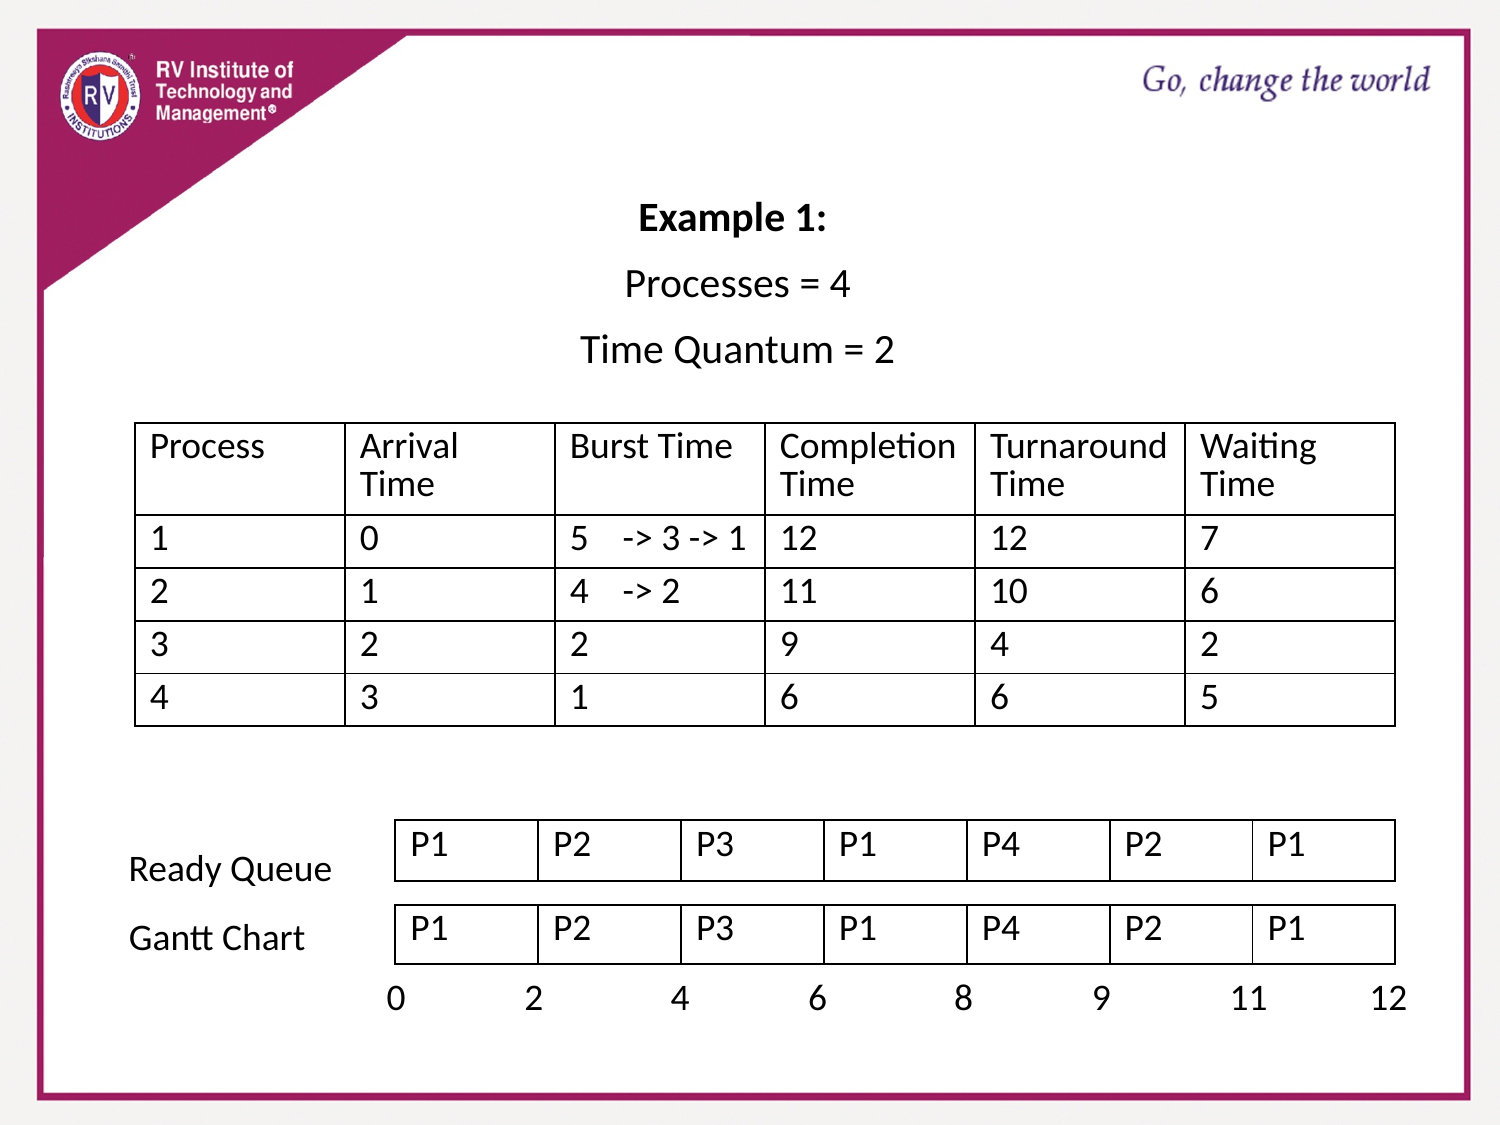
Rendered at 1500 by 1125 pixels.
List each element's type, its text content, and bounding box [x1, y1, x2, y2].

table_header Completion Time [766, 424, 974, 514]
table_cell 6 [766, 674, 974, 725]
table_header Waiting Time [1186, 424, 1394, 514]
table_header P1 [1253, 821, 1394, 880]
table_header P1 [396, 906, 537, 963]
table_header P1 [825, 821, 966, 880]
table_header P1 [825, 906, 966, 963]
table_cell 3 [346, 674, 554, 725]
table_cell 6 [976, 674, 1184, 725]
table_cell 4 -> 2 [556, 569, 764, 620]
table_cell 3 [136, 622, 344, 673]
table_cell 5 -> 3 -> 1 [556, 516, 764, 567]
table_cell 1 [136, 516, 344, 567]
table_header P4 [968, 821, 1109, 880]
text_box Ready Queue [113, 836, 348, 897]
table_header P1 [396, 821, 537, 880]
table_cell 12 [976, 516, 1184, 567]
table_header P2 [1111, 821, 1252, 880]
table_cell 2 [1186, 622, 1394, 673]
list Example 1: Processes = 4 Time Quantum = 2 [67, 117, 1408, 966]
text_box 0 2 4 6 8 9 11 12 [371, 965, 1442, 1025]
text_box Gantt Chart [114, 905, 321, 965]
table_cell 11 [766, 569, 974, 620]
table_cell 12 [766, 516, 974, 567]
table_header P4 [968, 906, 1109, 963]
table_header Burst Time [556, 424, 764, 514]
table_cell 4 [976, 622, 1184, 673]
table_cell 6 [1186, 569, 1394, 620]
table_cell 10 [976, 569, 1184, 620]
picture [0, 0, 1500, 1125]
table_header P3 [682, 906, 823, 963]
table_cell 2 [556, 622, 764, 673]
table_header Arrival Time [346, 424, 554, 514]
table_cell 2 [346, 622, 554, 673]
table_header P2 [539, 821, 680, 880]
table_cell 4 [136, 674, 344, 725]
table_cell 5 [1186, 674, 1394, 725]
table_cell 9 [766, 622, 974, 673]
table_cell 0 [346, 516, 554, 567]
table_header P2 [1111, 906, 1252, 963]
table_cell 1 [556, 674, 764, 725]
table_header P3 [682, 821, 823, 880]
table_header Turnaround Time [976, 424, 1184, 514]
table_header Process [136, 424, 344, 514]
table_header P2 [539, 906, 680, 963]
table_cell 7 [1186, 516, 1394, 567]
table_cell 1 [346, 569, 554, 620]
table_header P1 [1253, 906, 1394, 963]
table_cell 2 [136, 569, 344, 620]
